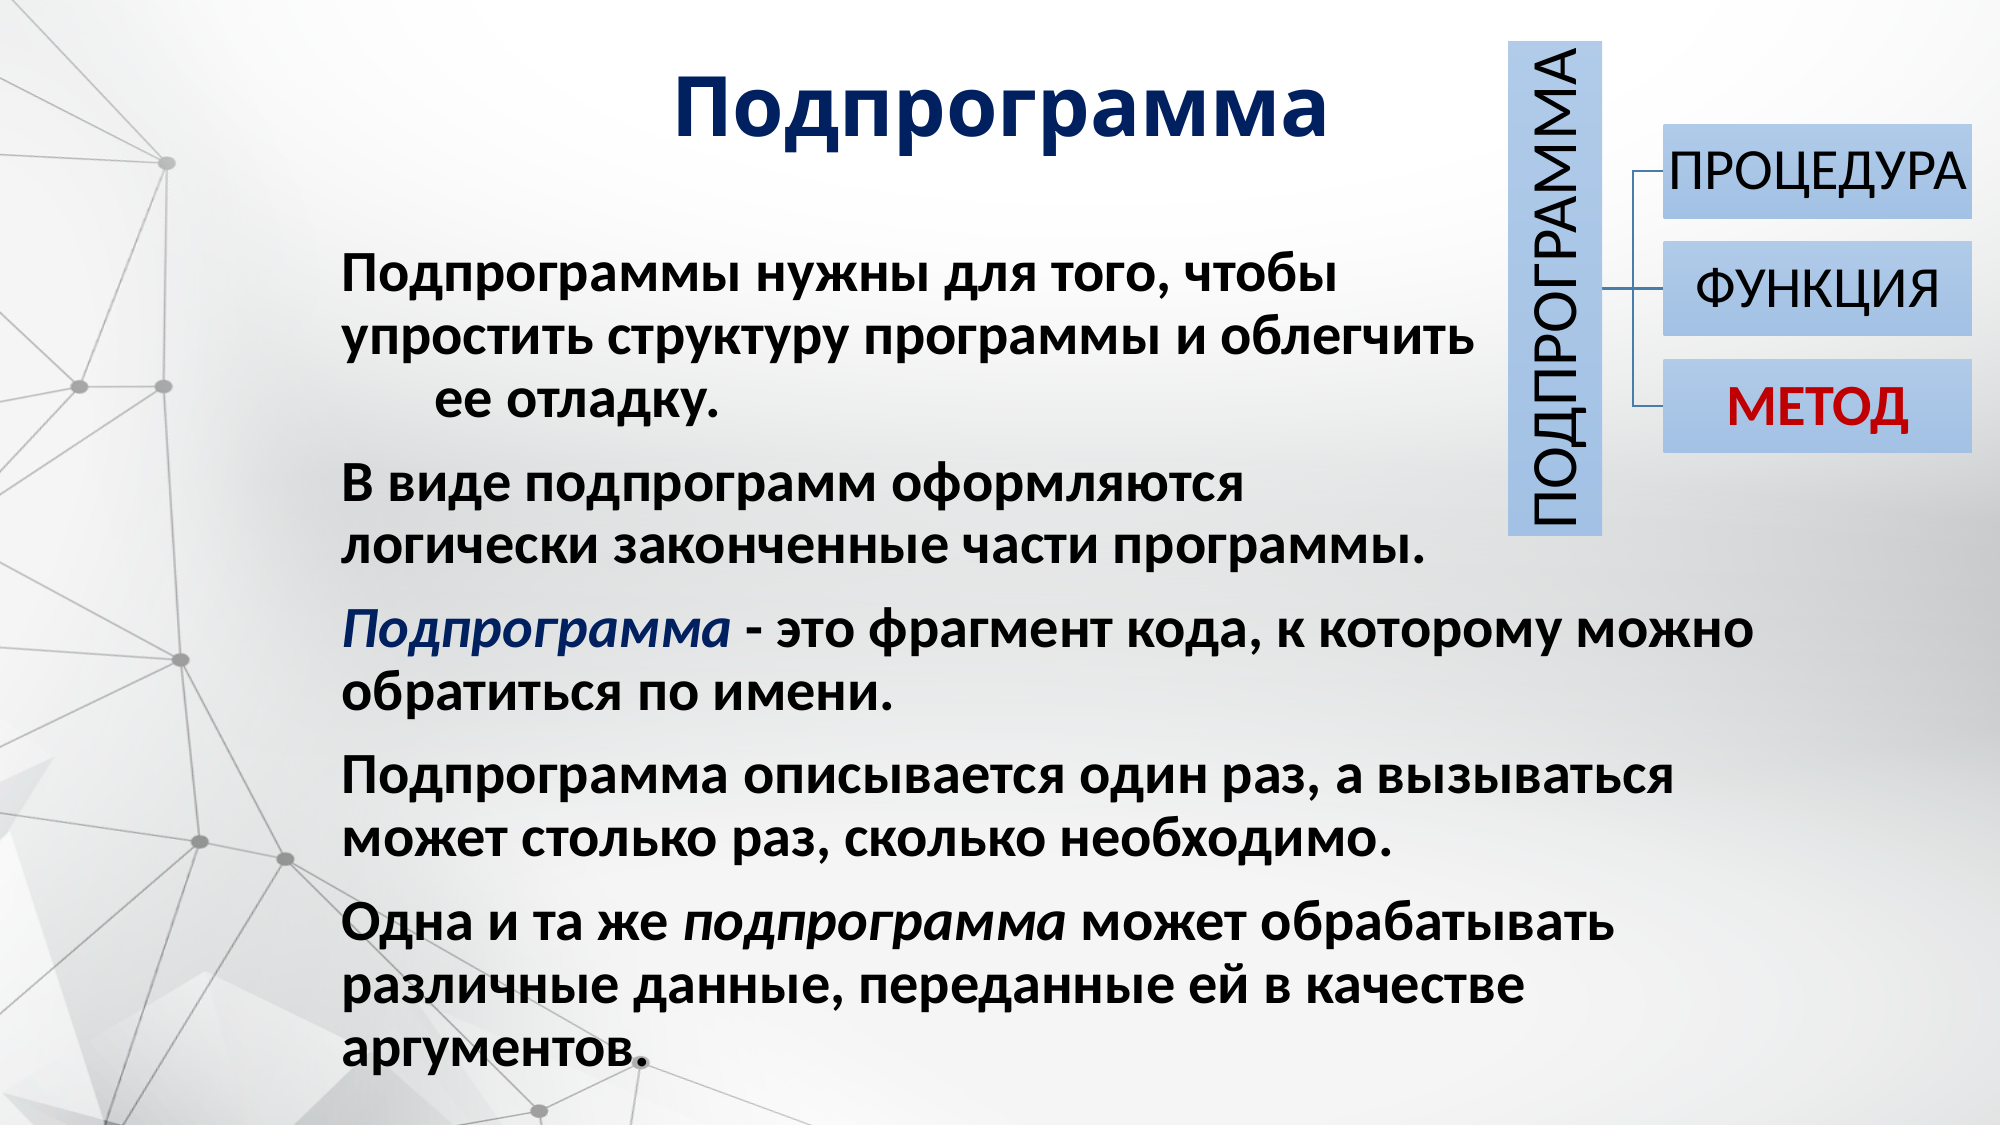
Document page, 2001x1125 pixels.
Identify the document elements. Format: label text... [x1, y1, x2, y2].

list Подпрограммы нужны для того, чтобы упростить структуру программы и облегчить ее отладку. В виде подпрограмм оформляются логически законченные части программы. Подпрограмма - это фрагмент кода, к которому можно обратиться по имени. Подпрограмма описывается один раз, а вызываться может столько раз, сколько необходимо. Одна и та же подпрограмма может обрабатывать различные данные, переданные ей в качестве аргументов. [326, 233, 1792, 1121]
title Подпрограмма [144, 0, 1859, 220]
picture [0, 0, 2000, 1125]
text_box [1507, 30, 1973, 547]
